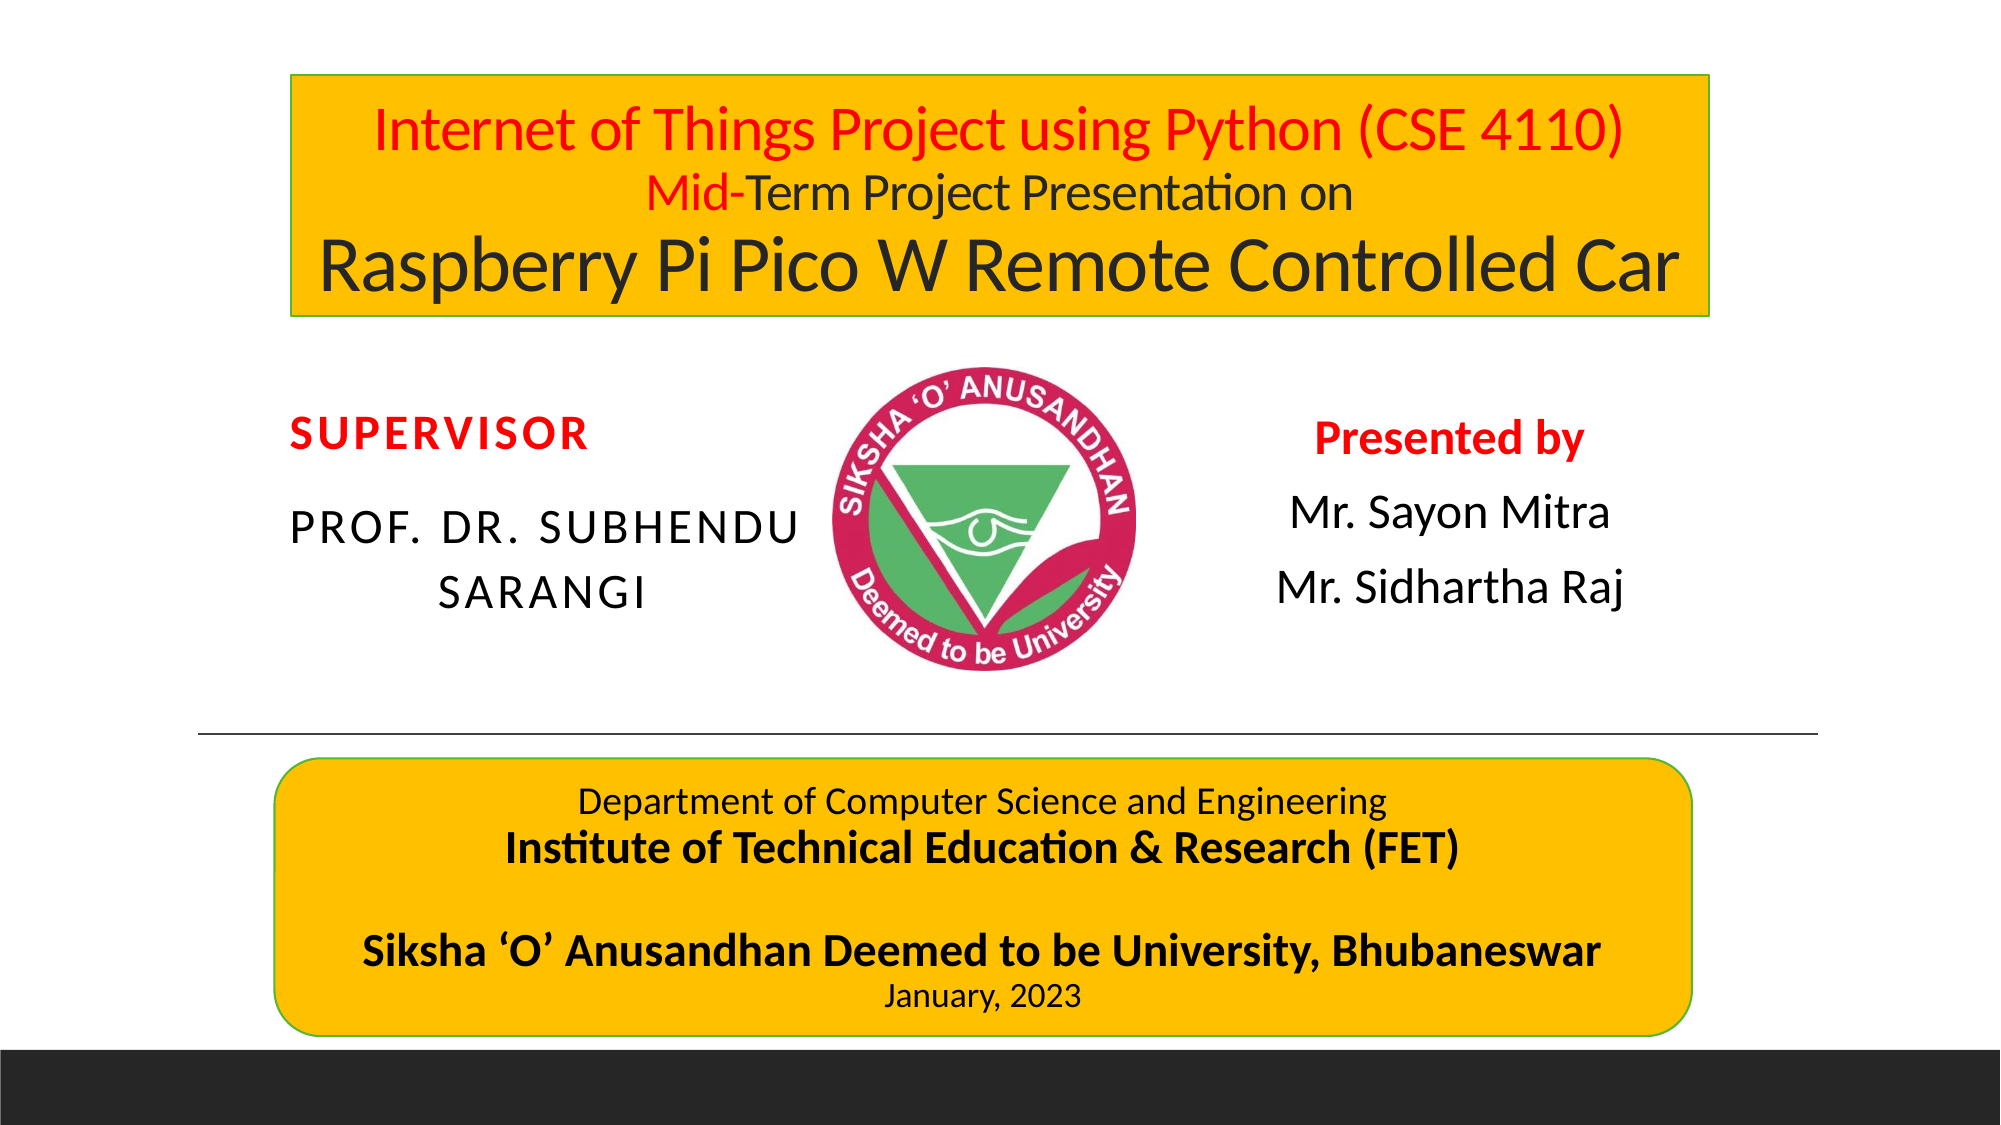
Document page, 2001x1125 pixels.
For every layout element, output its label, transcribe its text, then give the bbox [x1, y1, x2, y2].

text_box [1650, 1030, 1673, 1038]
picture [832, 367, 1137, 672]
text_box Presented by Mr. Sayon Mitra Mr. Sidhartha Raj [1191, 403, 1709, 671]
text_box Department of Computer Science and Engineering Institute of Technical Education & Research (FET) Siksha ‘O’ Anusandhan Deemed to be University, Bhubaneswar January, 2023 [273, 757, 1694, 1038]
subtitle Supervisor Prof. Dr. Subhendu Sarangi [274, 386, 828, 628]
title Internet of Things Project using Python (CSE 4110) Mid-Term Project Presentation on Raspberry Pi Pico W Remote Controlled Car [290, 74, 1710, 317]
text_box [293, 1029, 317, 1038]
